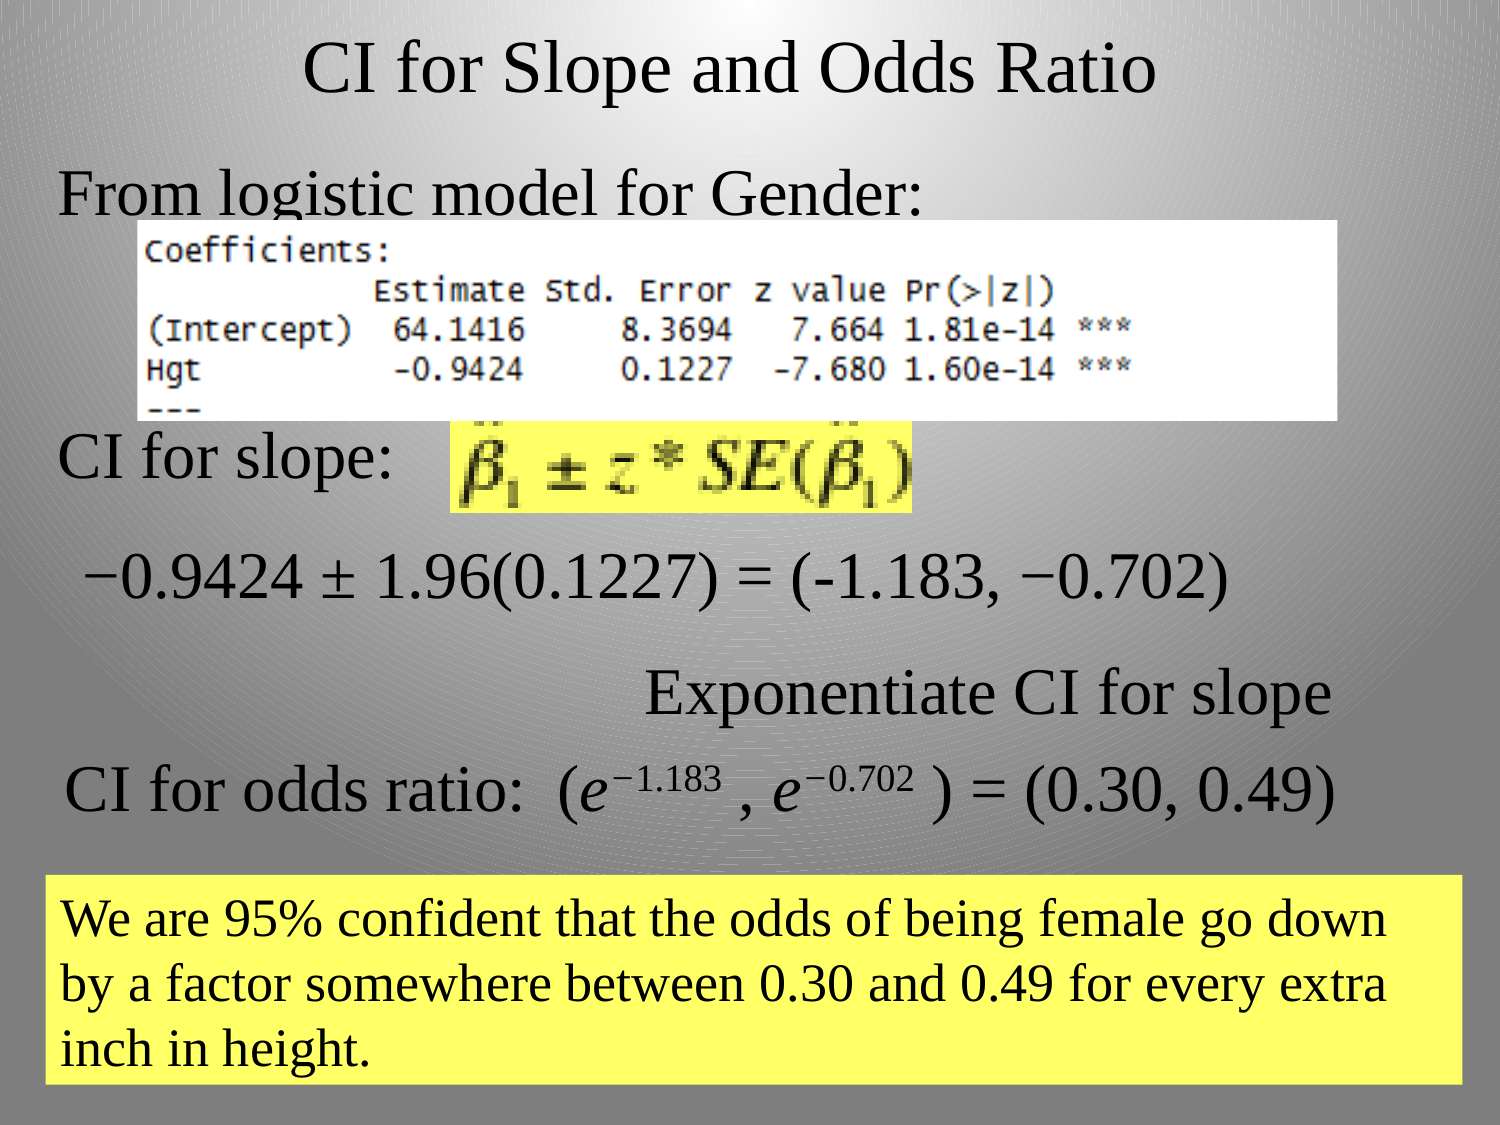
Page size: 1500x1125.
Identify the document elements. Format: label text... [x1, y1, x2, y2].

text_box Exponentiate CI for slope [630, 640, 1468, 736]
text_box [449, 430, 913, 514]
title CI for Slope and Odds Ratio [92, 12, 1368, 113]
text_box We are 95% confident that the odds of being female go down by a factor somewhere between 0.30 and 0.49 for every extra inch in height. [45, 874, 1463, 1085]
text_box CI for slope: [42, 404, 444, 499]
picture [137, 219, 1338, 421]
text_box CI for odds ratio: [50, 737, 542, 833]
text_box (e−1.183 , e−0.702 ) = (0.30, 0.49) [542, 737, 1456, 833]
text_box From logistic model for Gender: [42, 141, 1143, 237]
text_box −0.9424 ± 1.96(0.1227) = (-1.183, −0.702) [67, 524, 1443, 620]
